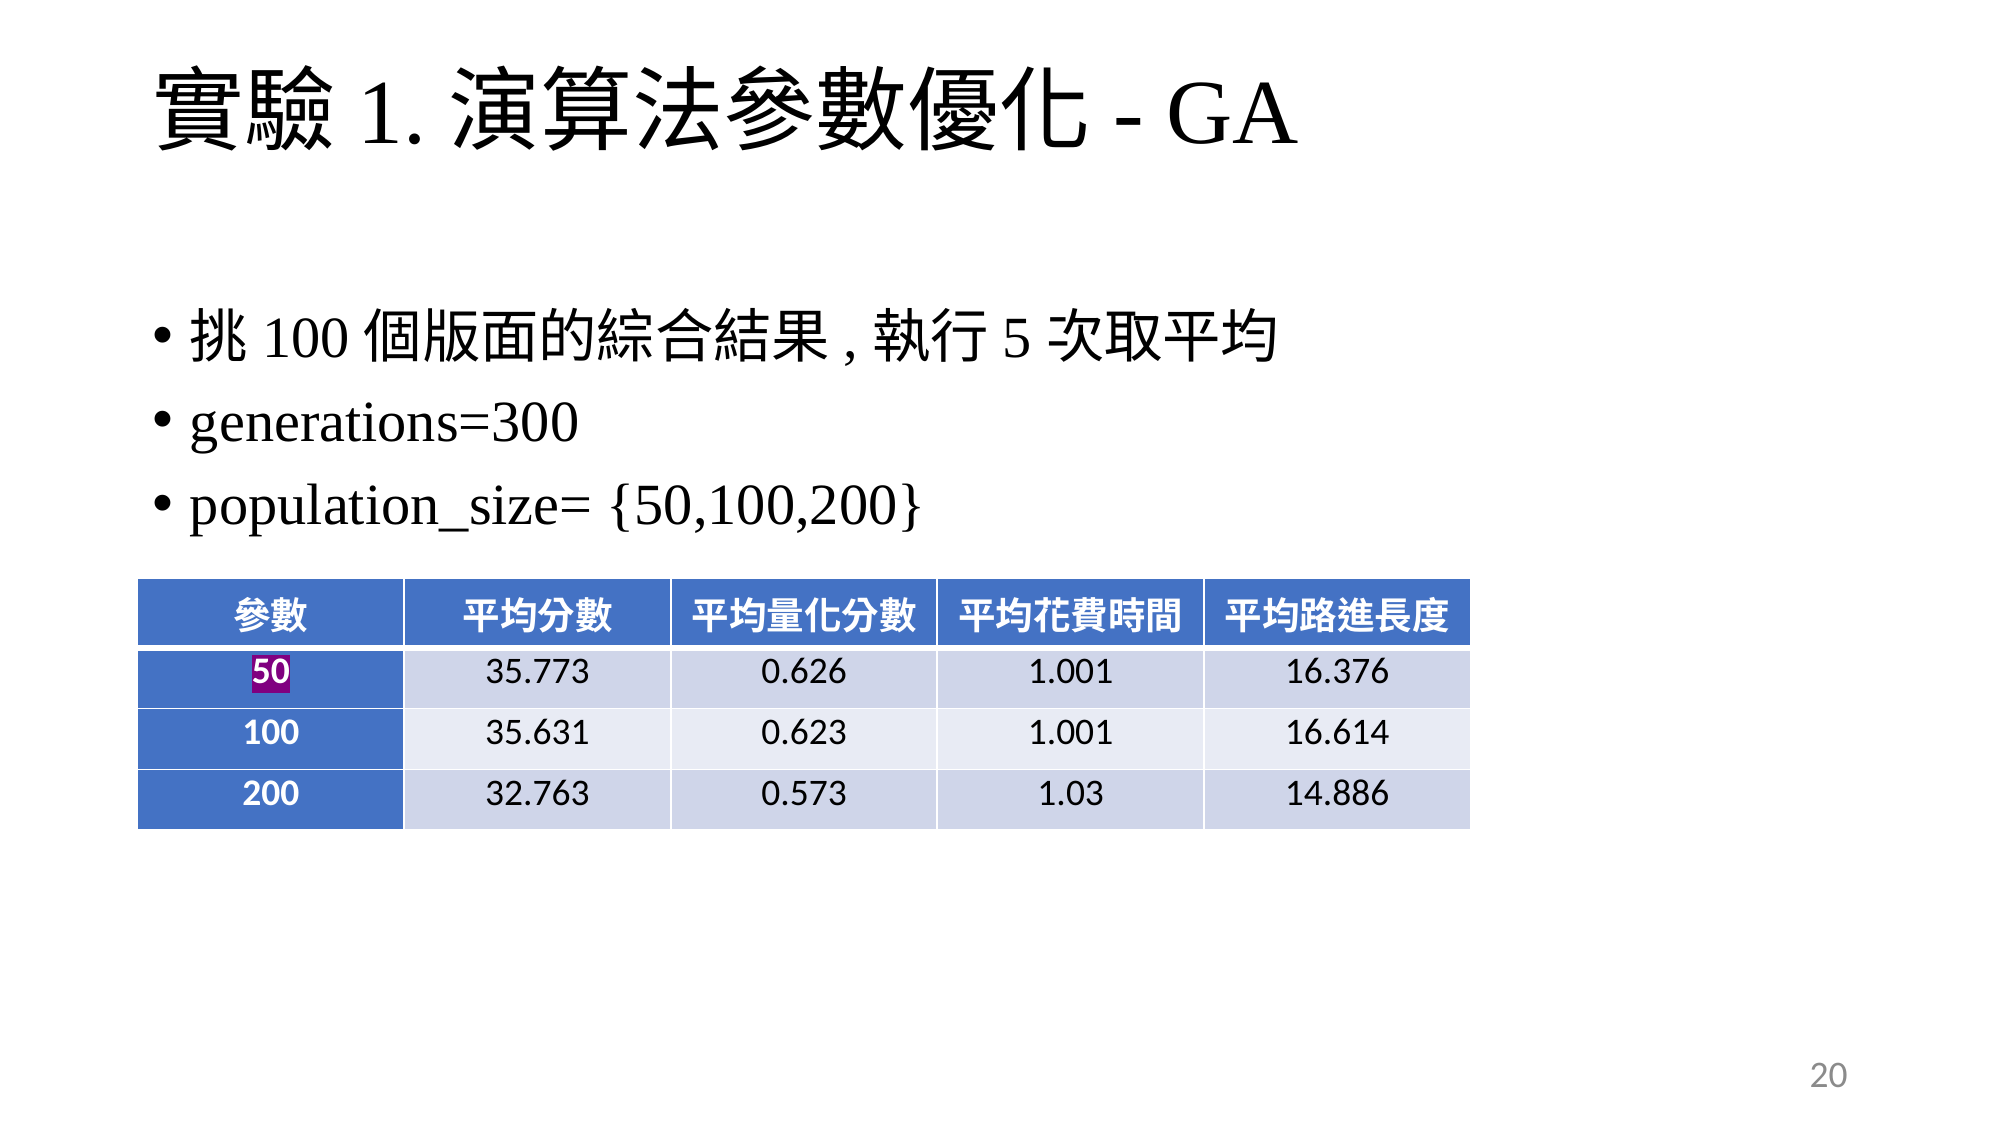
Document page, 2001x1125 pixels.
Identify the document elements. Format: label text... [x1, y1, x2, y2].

table_header 平均量化分數 [672, 579, 936, 645]
table_cell 0.623 [672, 709, 936, 769]
table_cell 35.631 [405, 709, 670, 769]
table_cell 16.614 [1205, 709, 1470, 769]
title 實驗1.演算法參數優化- GA [137, 59, 1863, 278]
table_cell 1.001 [938, 709, 1203, 769]
table_cell 35.773 [405, 651, 670, 708]
table_cell 0.573 [672, 770, 936, 829]
table_header 參數 [138, 579, 403, 645]
table_cell 50 [138, 651, 403, 708]
list 挑100個版面的綜合結果,執行5次取平均 generations=300 population_size= {50,100,200} [137, 299, 1863, 1014]
table_cell 100 [138, 709, 403, 769]
table_header 平均分數 [405, 579, 670, 645]
slide_number 20 [1412, 1042, 1863, 1103]
table_header 平均花費時間 [938, 579, 1203, 645]
table_cell 16.376 [1205, 651, 1470, 708]
table_cell 32.763 [405, 770, 670, 829]
table_cell 1.001 [938, 651, 1203, 708]
table_header 平均路進長度 [1205, 579, 1470, 645]
table_cell 14.886 [1205, 770, 1470, 829]
table_cell 200 [138, 770, 403, 829]
table_cell 0.626 [672, 651, 936, 708]
table_cell 1.03 [938, 770, 1203, 829]
